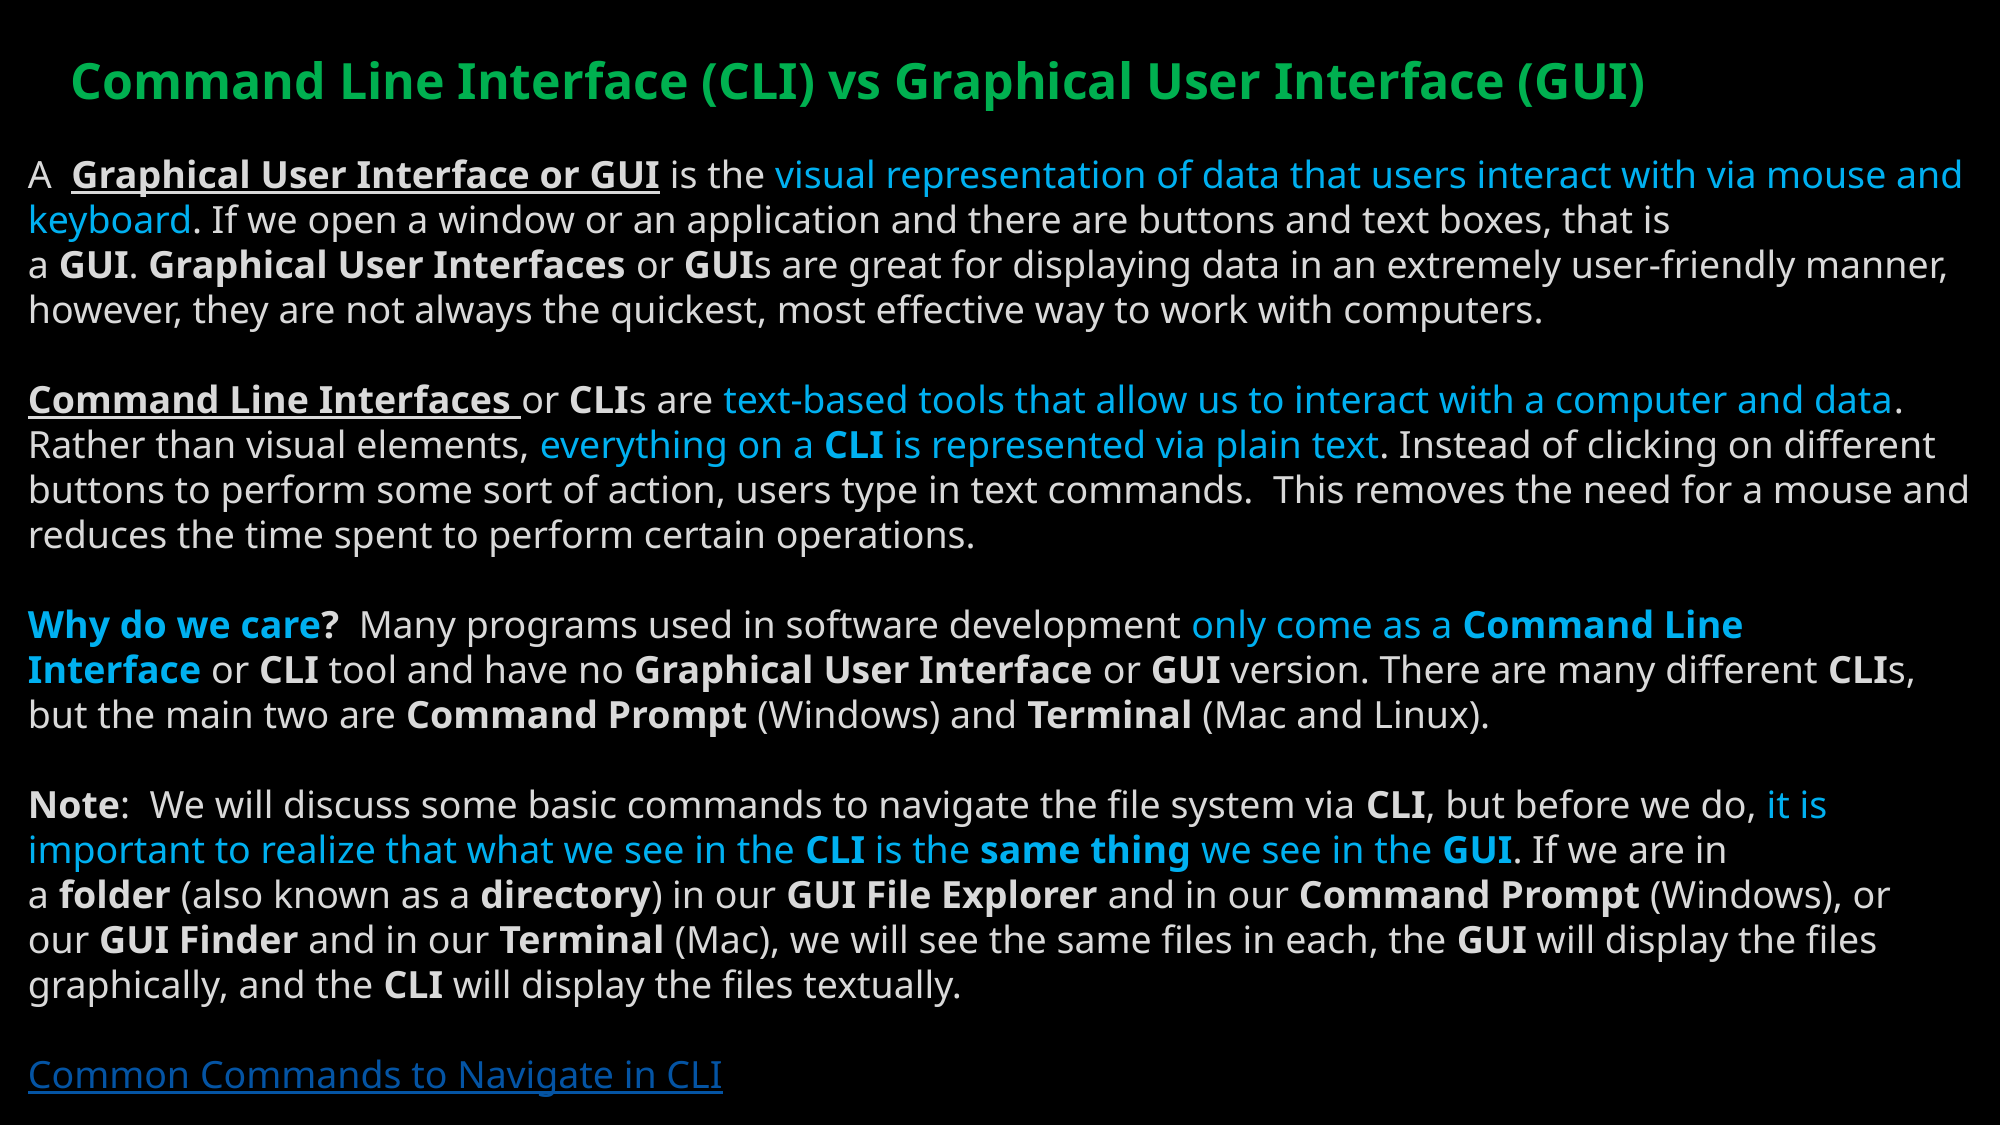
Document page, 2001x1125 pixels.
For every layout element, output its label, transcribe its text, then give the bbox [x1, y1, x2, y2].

text_box A Graphical User Interface or GUI is the visual representation of data that users interact with via mouse and keyboard. If we open a window or an application and there are buttons and text boxes, that is a GUI. Graphical User Interfaces or GUIs are great for displaying data in an extremely user-friendly manner, however, they are not always the quickest, most effective way to work with computers. Command Line Interfaces or CLIs are text-based tools that allow us to interact with a computer and data. Rather than visual elements, everything on a CLI is represented via plain text. Instead of clicking on different buttons to perform some sort of action, users type in text commands. This removes the need for a mouse and reduces the time spent to perform certain operations. Why do we care? Many programs used in software development only come as a Command Line Interface or CLI tool and have no Graphical User Interface or GUI version. There are many different CLIs, but the main two are Command Prompt (Windows) and Terminal (Mac and Linux). Note: We will discuss some basic commands to navigate the file system via CLI, but before we do, it is important to realize that what we see in the CLI is the same thing we see in the GUI. If we are in a folder (also known as a directory) in our GUI File Explorer and in our Command Prompt (Windows), or our GUI Finder and in our Terminal (Mac), we will see the same files in each, the GUI will display the files graphically, and the CLI will display the files textually. Common Commands to Navigate in CLI [13, 143, 1987, 1110]
text_box Command Line Interface (CLI) vs Graphical User Interface (GUI) [55, 42, 1935, 117]
